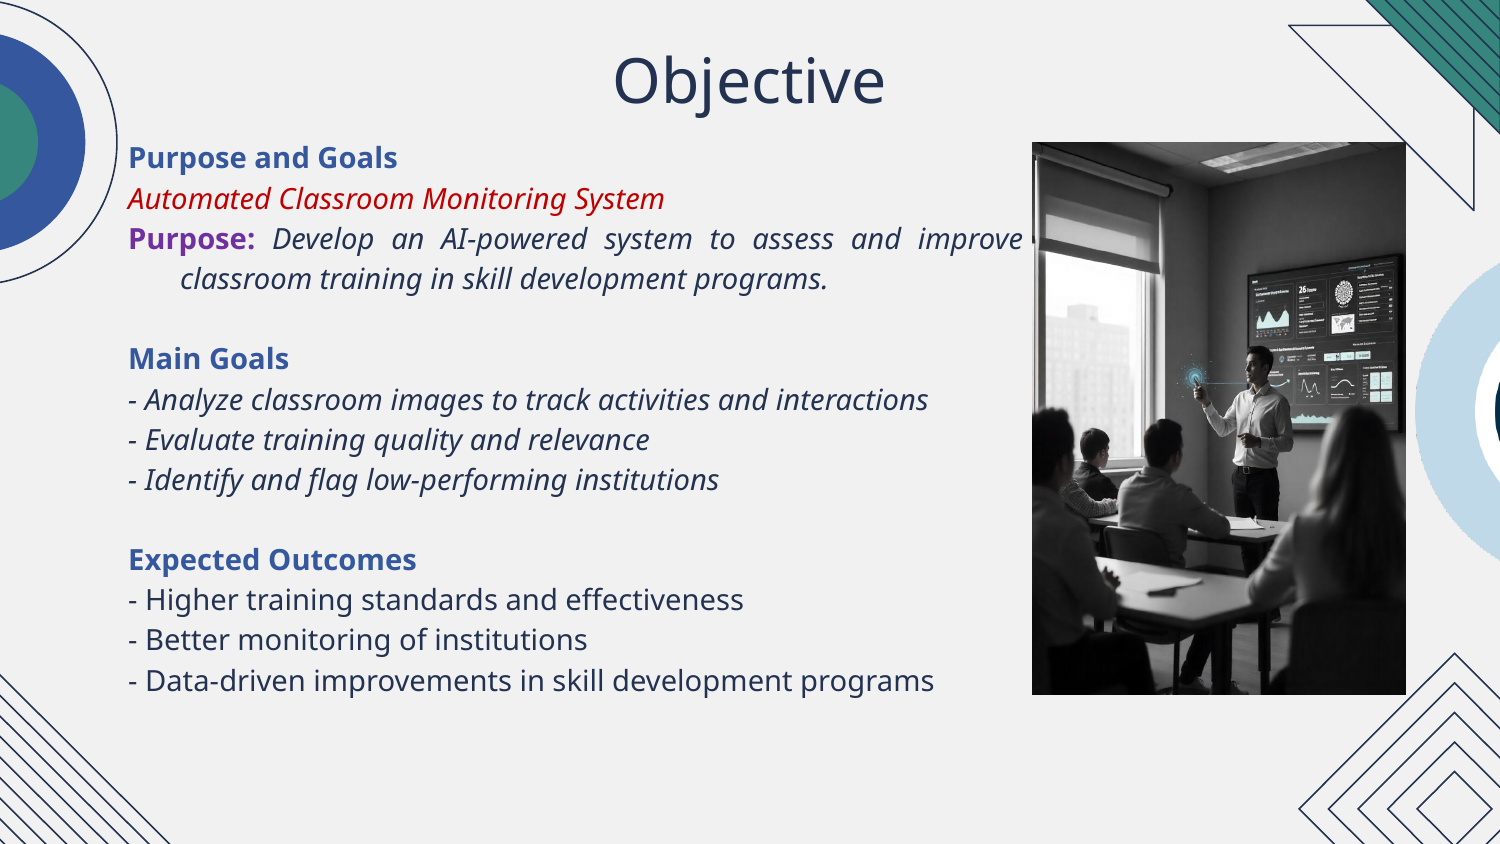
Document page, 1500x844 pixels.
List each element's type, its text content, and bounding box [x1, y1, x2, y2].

picture [1032, 142, 1500, 695]
subtitle Purpose and Goals Automated Classroom Monitoring System Purpose: Develop an AI-powered system to assess and improve classroom training in skill development programs. Main Goals - Analyze classroom images to track activities and interactions - Evaluate training quality and relevance - Identify and flag low-performing institutions Expected Outcomes - Higher training standards and effectiveness - Better monitoring of institutions - Data-driven improvements in skill development programs [90, 119, 1039, 730]
title Objective [143, 25, 1357, 121]
